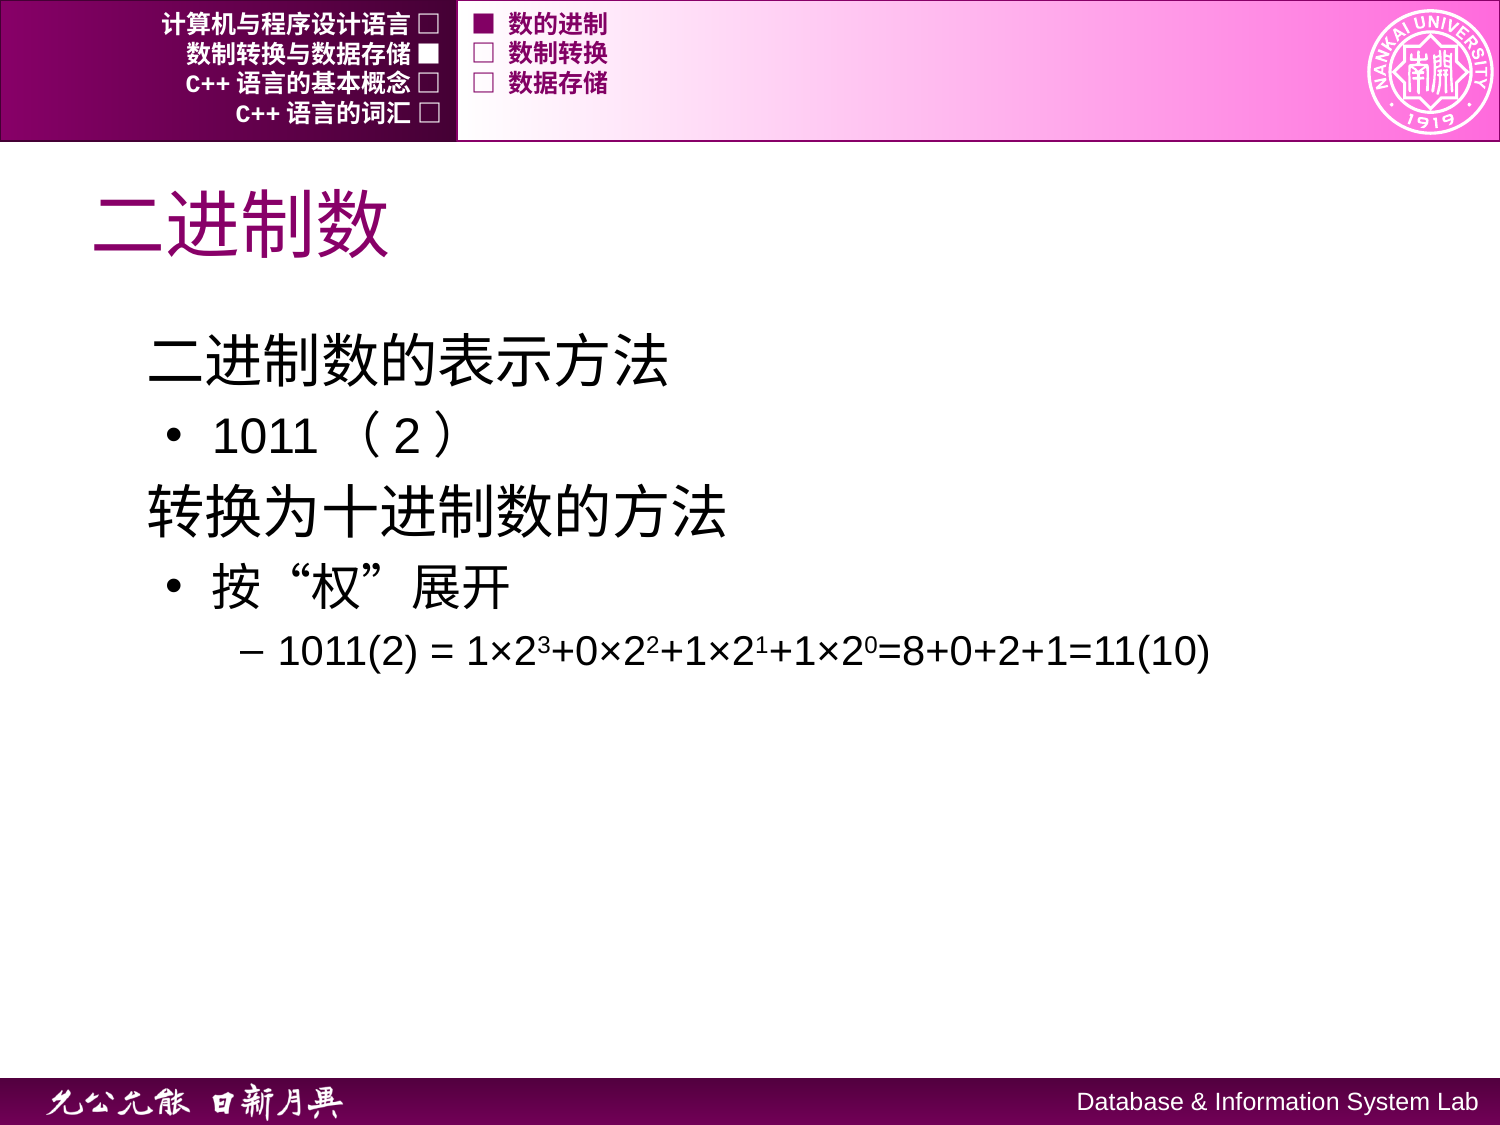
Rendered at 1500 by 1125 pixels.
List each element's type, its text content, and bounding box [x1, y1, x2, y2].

text_box 计算机与程序设计语言 □ [0, 7, 455, 36]
list 二进制数的表示方法 1011（2） 转换为十进制数的方法 按“权”展开 1011(2) = 1×23+0×22+1×21+1×20=8+0+2+1=11(10) [74, 316, 1426, 1055]
text_box ■ 数的进制 [455, 7, 1361, 36]
text_box □ 数制转换 [455, 36, 1361, 66]
text_box 数制转换与数据存储 ■ [0, 36, 455, 66]
title 二进制数 [74, 163, 1426, 282]
text_box C++语言的词汇 □ [0, 95, 459, 129]
text_box C++语言的基本概念 □ [0, 66, 455, 95]
picture [35, 1081, 356, 1122]
text_box □ 数据存储 [455, 66, 1361, 99]
